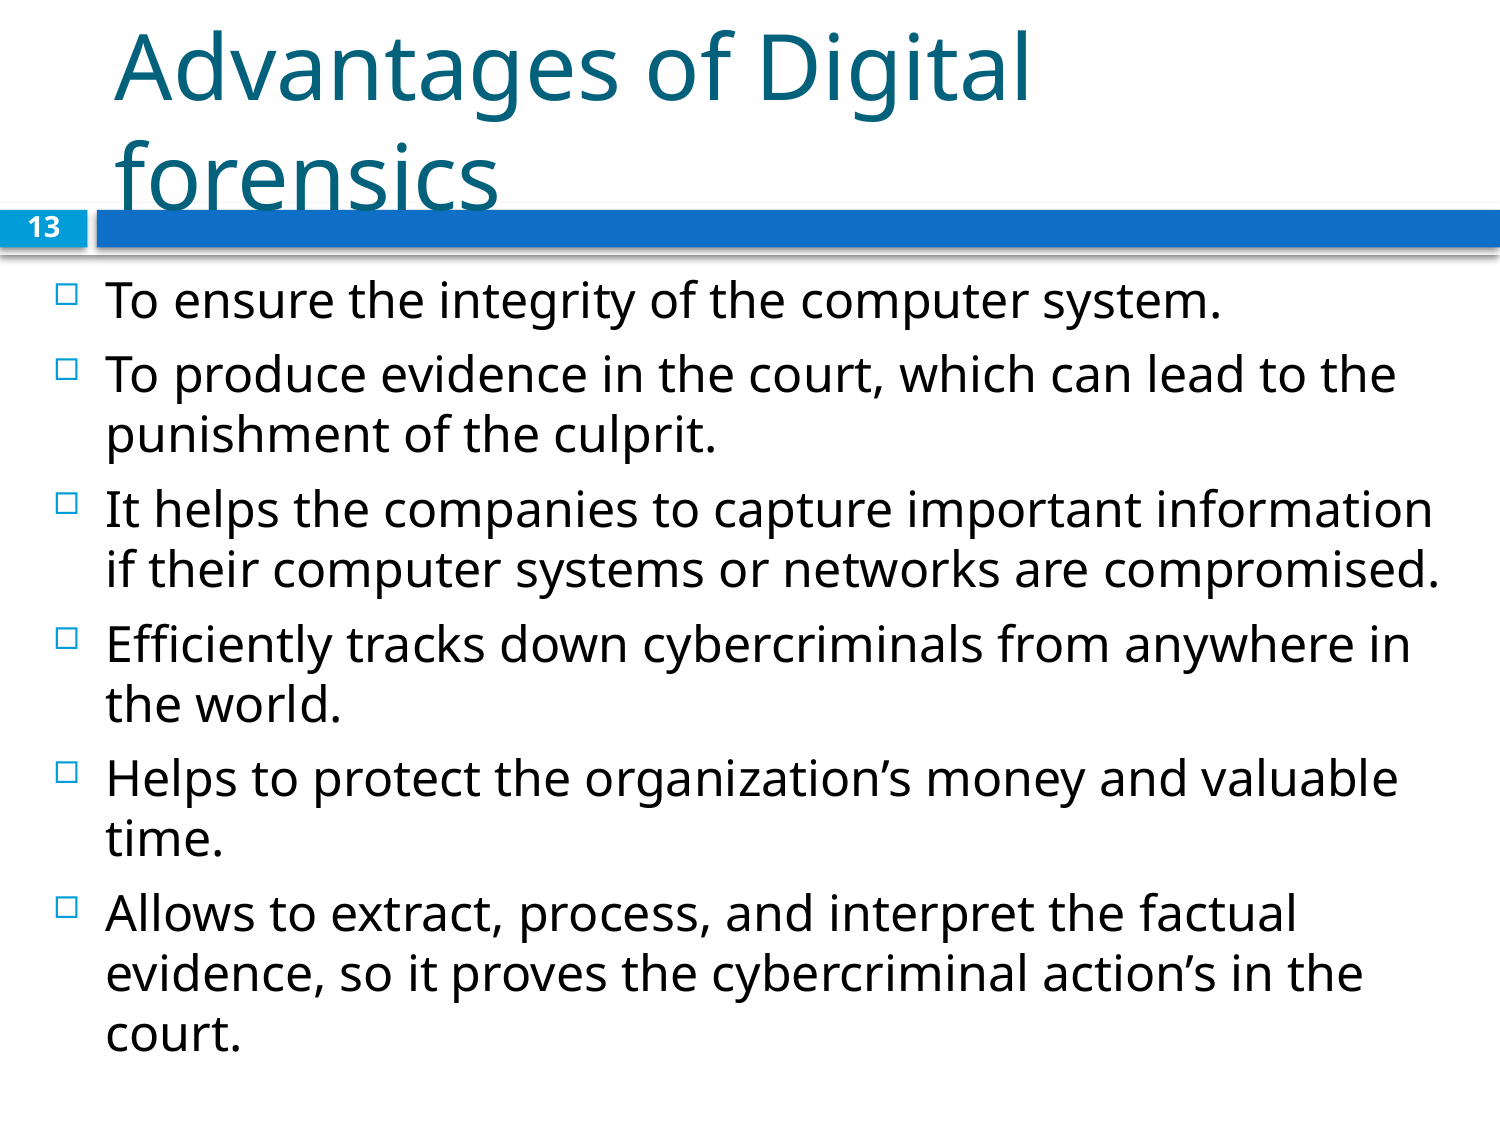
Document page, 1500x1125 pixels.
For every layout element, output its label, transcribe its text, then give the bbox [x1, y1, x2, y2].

list To ensure the integrity of the computer system. To produce evidence in the court, which can lead to the punishment of the culprit. It helps the companies to capture important information if their computer systems or networks are compromised. Efficiently tracks down cybercriminals from anywhere in the world. Helps to protect the organization’s money and valuable time. Allows to extract, process, and interpret the factual evidence, so it proves the cybercriminal action’s in the court. [38, 260, 1479, 1101]
slide_number 13 [0, 208, 88, 249]
title Advantages of Digital forensics [99, 37, 1438, 201]
